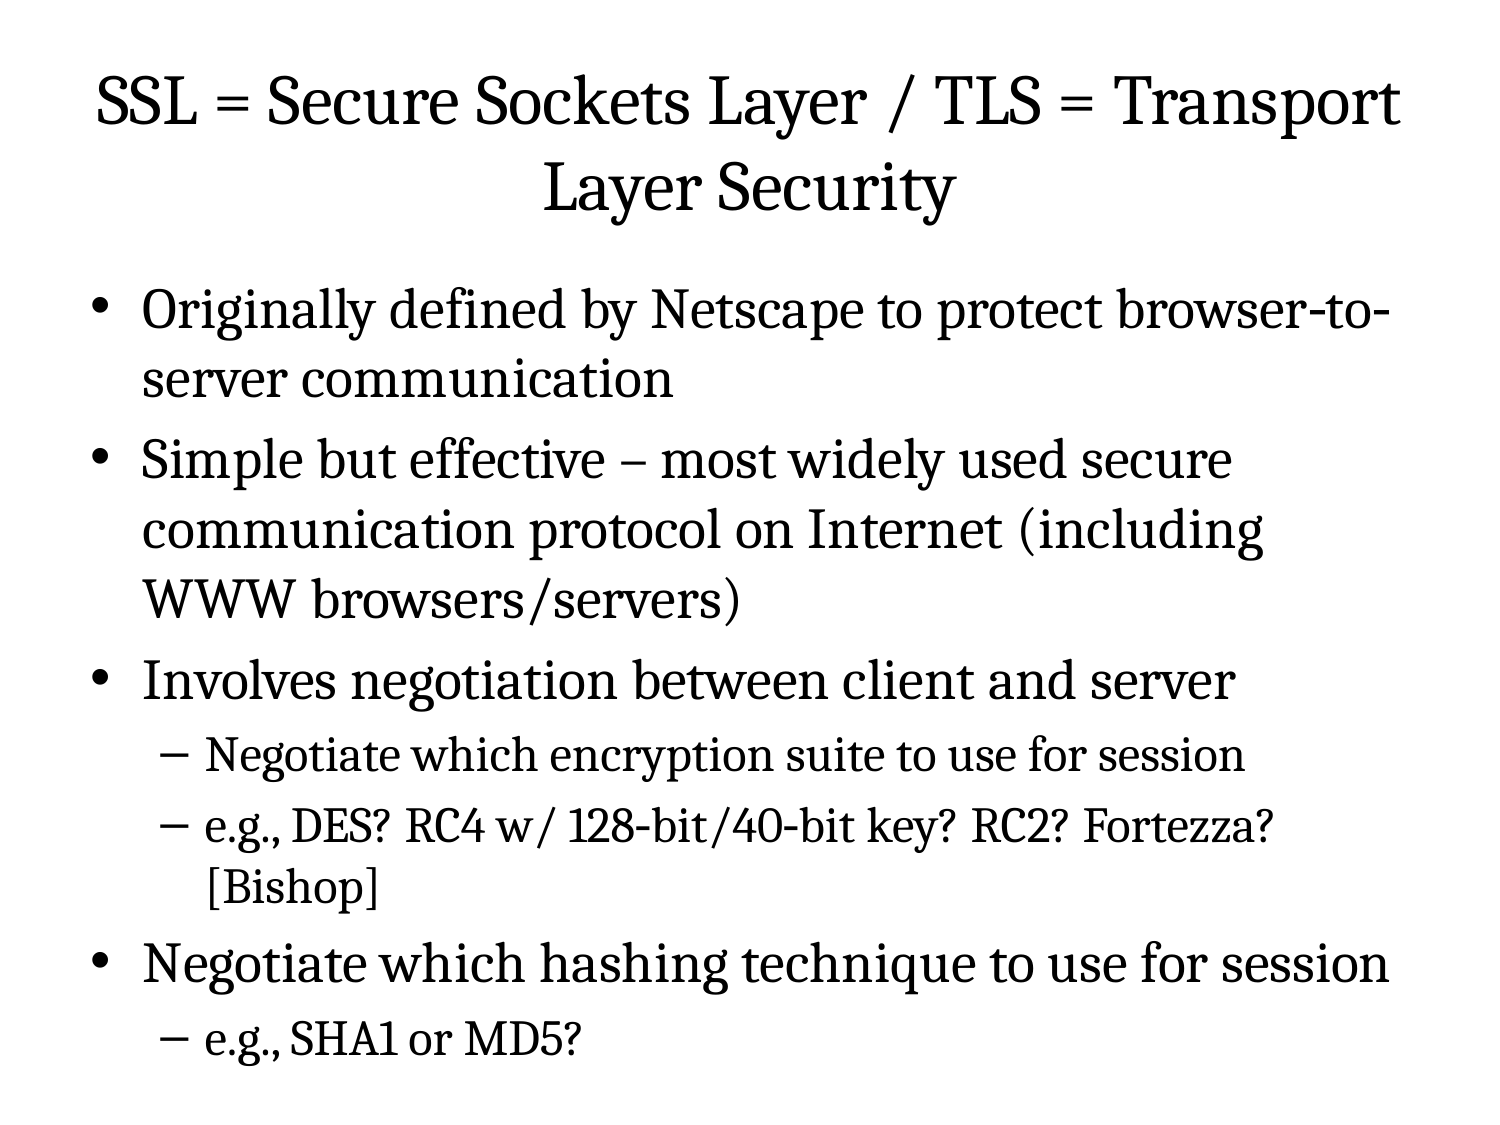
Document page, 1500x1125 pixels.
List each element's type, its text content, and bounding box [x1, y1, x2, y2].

title SSL = Secure Sockets Layer / TLS = Transport Layer Security [75, 45, 1425, 233]
list Originally defined by Netscape to protect browser‐to‐server communication Simple but effective – most widely used secure communication protocol on Internet (including WWW browsers/servers) Involves negotiation between client and server Negotiate which encryption suite to use for session e.g., DES? RC4 w/ 128‐bit/40‐bit key? RC2? Fortezza? [Bishop] Negotiate which hashing technique to use for session e.g., SHA1 or MD5? [75, 262, 1425, 1088]
